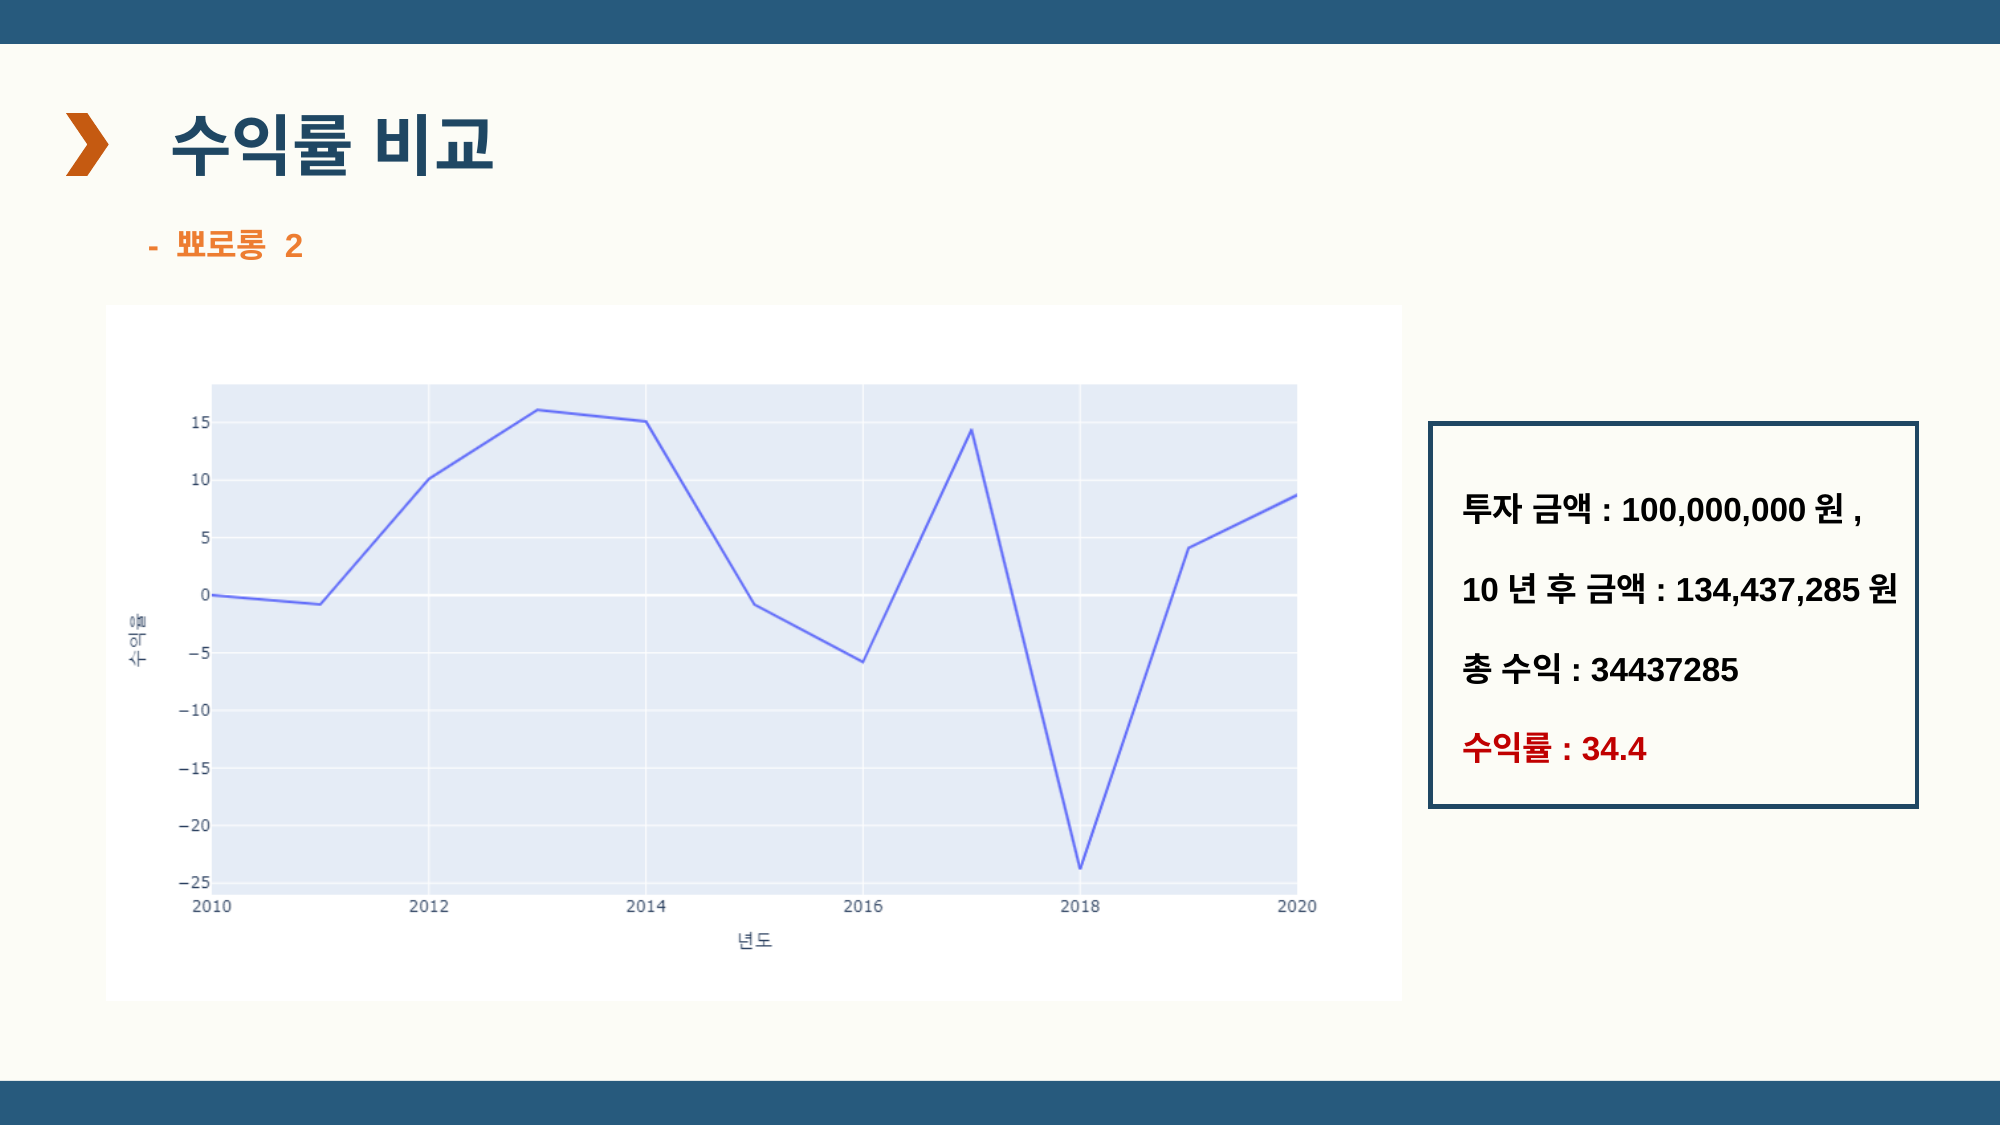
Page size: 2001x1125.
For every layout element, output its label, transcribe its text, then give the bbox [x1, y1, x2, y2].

text_box [0, 0, 2000, 45]
text_box 투자 금액: 100,000,000원, 10년 후 금액: 134,437,285원 총 수익: 34437285 수익률: 34.4 [1918, 440, 1924, 775]
text_box [64, 112, 110, 177]
text_box - 뾰로롱 2 [133, 217, 319, 272]
text_box [1429, 422, 1918, 807]
text_box [0, 1080, 2000, 1125]
picture [106, 305, 1402, 1001]
text_box 수익률 비교 [120, 96, 512, 192]
